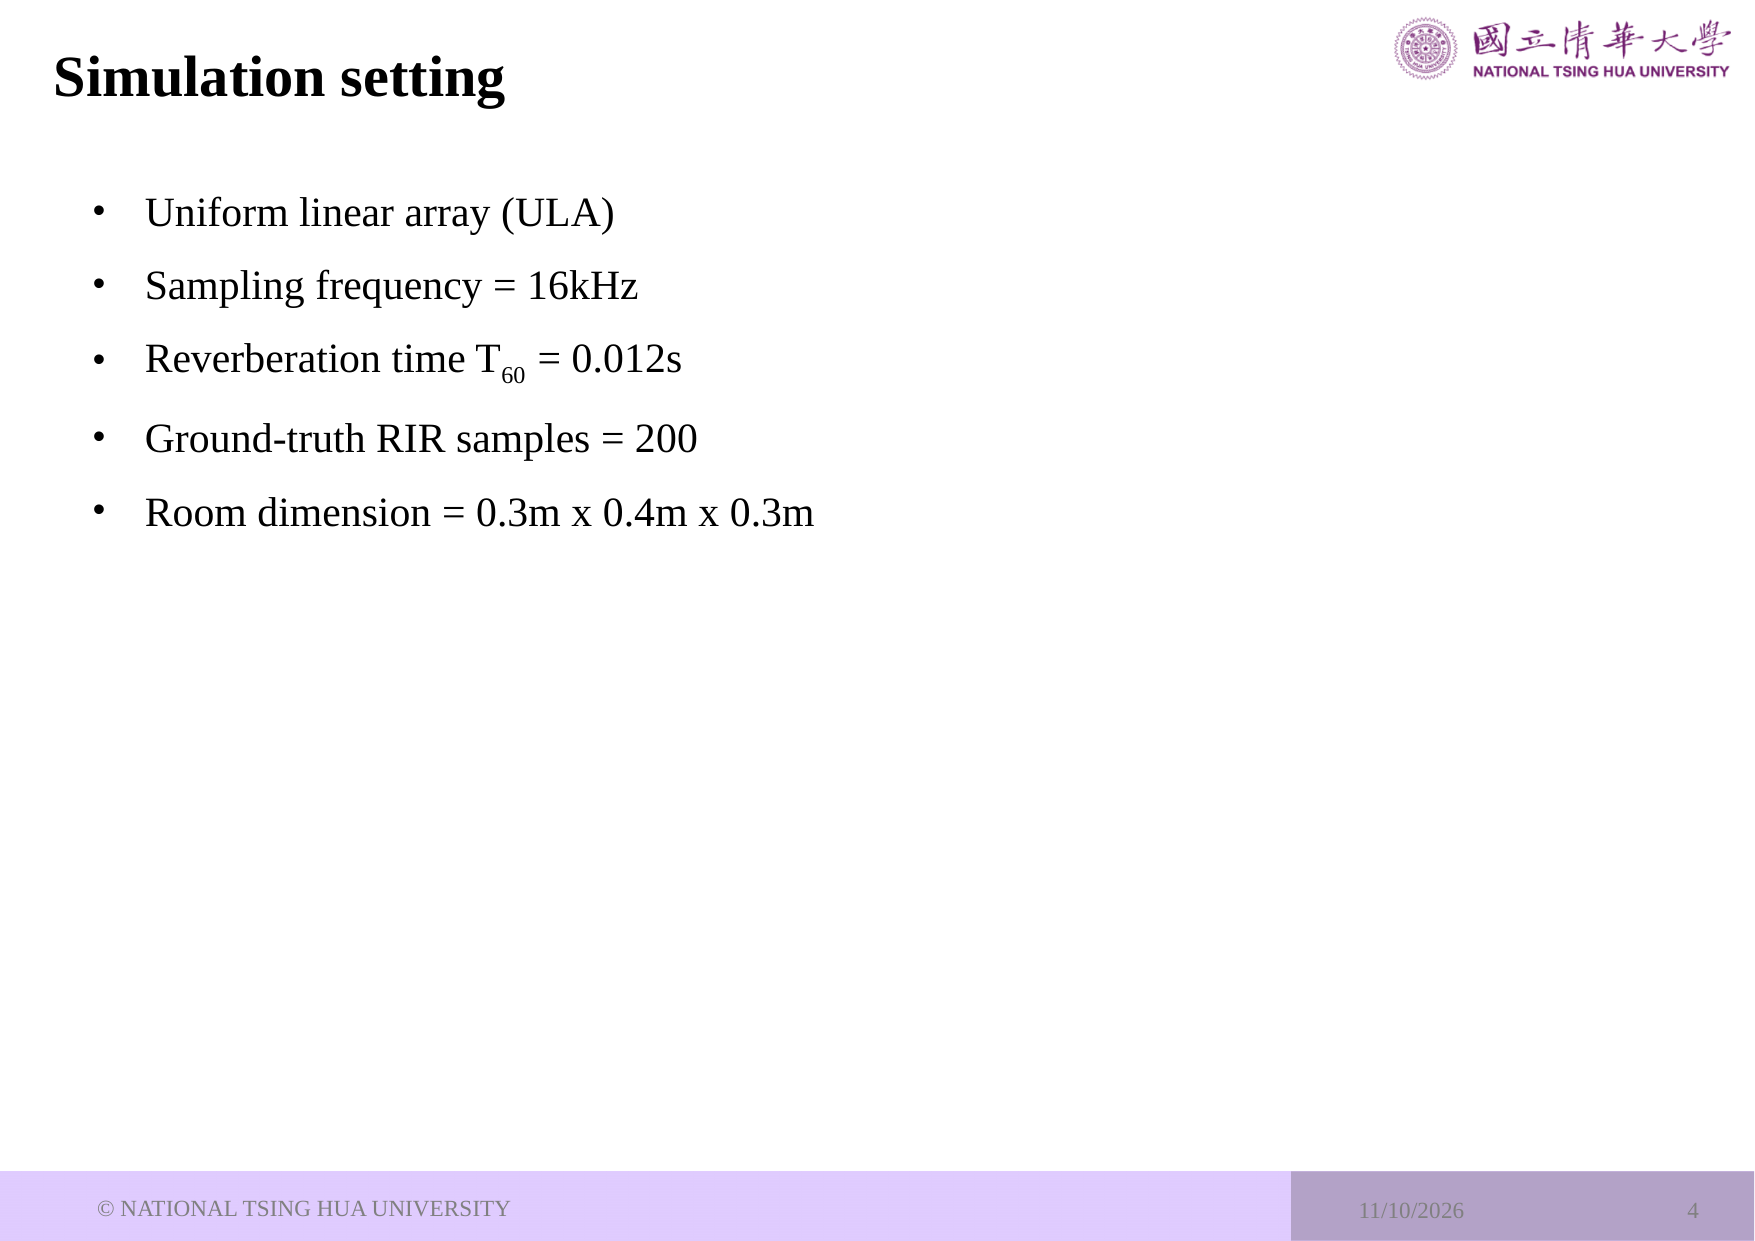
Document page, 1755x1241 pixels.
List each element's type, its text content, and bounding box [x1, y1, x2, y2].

slide_number 4 [1577, 1180, 1714, 1239]
footer © NATIONAL TSING HUA UNIVERSITY [82, 1177, 562, 1236]
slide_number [1343, 1180, 1551, 1239]
title Simulation setting [38, 18, 1208, 122]
picture [0, 1171, 1291, 1241]
list Uniform linear array (ULA) Sampling frequency = 16kHz Reverberation time T60 = 0.012s Ground-truth RIR samples = 200 Room dimension = 0.3m x 0.4m x 0.3m [77, 177, 1677, 1123]
picture [1388, 2, 1755, 95]
